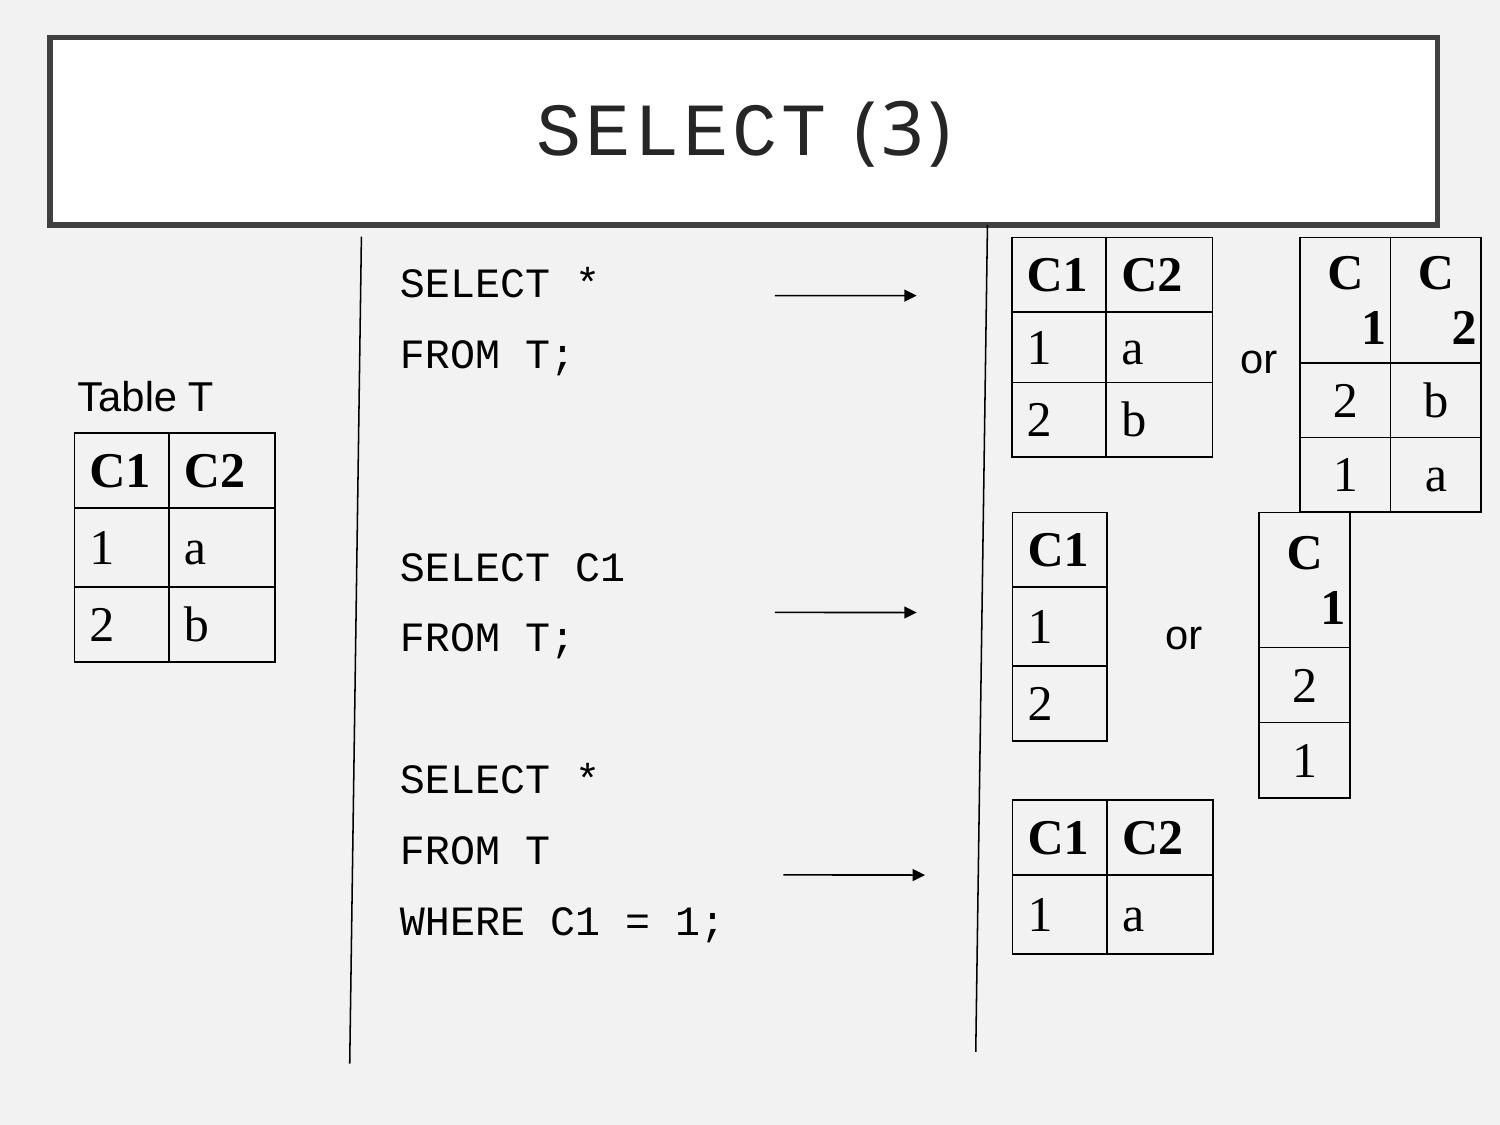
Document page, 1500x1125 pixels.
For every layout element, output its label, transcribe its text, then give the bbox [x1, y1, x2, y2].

table_cell b [170, 588, 274, 661]
table_cell a [1391, 438, 1480, 511]
table_cell 1 [1260, 723, 1349, 797]
table_header C1 [75, 434, 168, 507]
table_header C1 [1013, 238, 1105, 311]
table_cell a [1107, 313, 1212, 382]
table_cell 2 [1013, 383, 1105, 456]
text_box [783, 868, 925, 882]
text_box [774, 289, 917, 302]
table_header C2 [1108, 801, 1212, 874]
table_cell 2 [75, 588, 168, 661]
table_header C2 [1107, 238, 1212, 311]
table_header C1 [1260, 513, 1349, 647]
table_cell 1 [75, 509, 168, 586]
table_cell 1 [1301, 438, 1390, 511]
table_cell 1 [1013, 313, 1105, 382]
table_header C1 [1013, 801, 1106, 874]
table_cell b [1391, 364, 1480, 437]
text_box or [1150, 600, 1218, 665]
table_cell a [1108, 876, 1212, 953]
text_box [774, 606, 917, 619]
table_header C1 [1013, 513, 1106, 586]
table_header C2 [1391, 238, 1480, 362]
text_box or [1225, 324, 1293, 390]
table_cell 1 [1013, 876, 1106, 953]
table_cell 2 [1260, 648, 1349, 722]
table_cell 1 [1013, 588, 1106, 665]
text_box Table T [62, 362, 276, 428]
table_cell b [1107, 383, 1212, 456]
table_header C2 [170, 434, 274, 507]
text_box SELECT * FROM T; SELECT C1 FROM T; SELECT * FROM T WHERE C1 = 1; [385, 248, 976, 951]
table_cell a [170, 509, 274, 586]
table_cell 2 [1013, 667, 1106, 740]
table_cell 2 [1301, 364, 1390, 437]
title SELECT (3) [47, 35, 1440, 228]
table_header C1 [1301, 238, 1390, 362]
